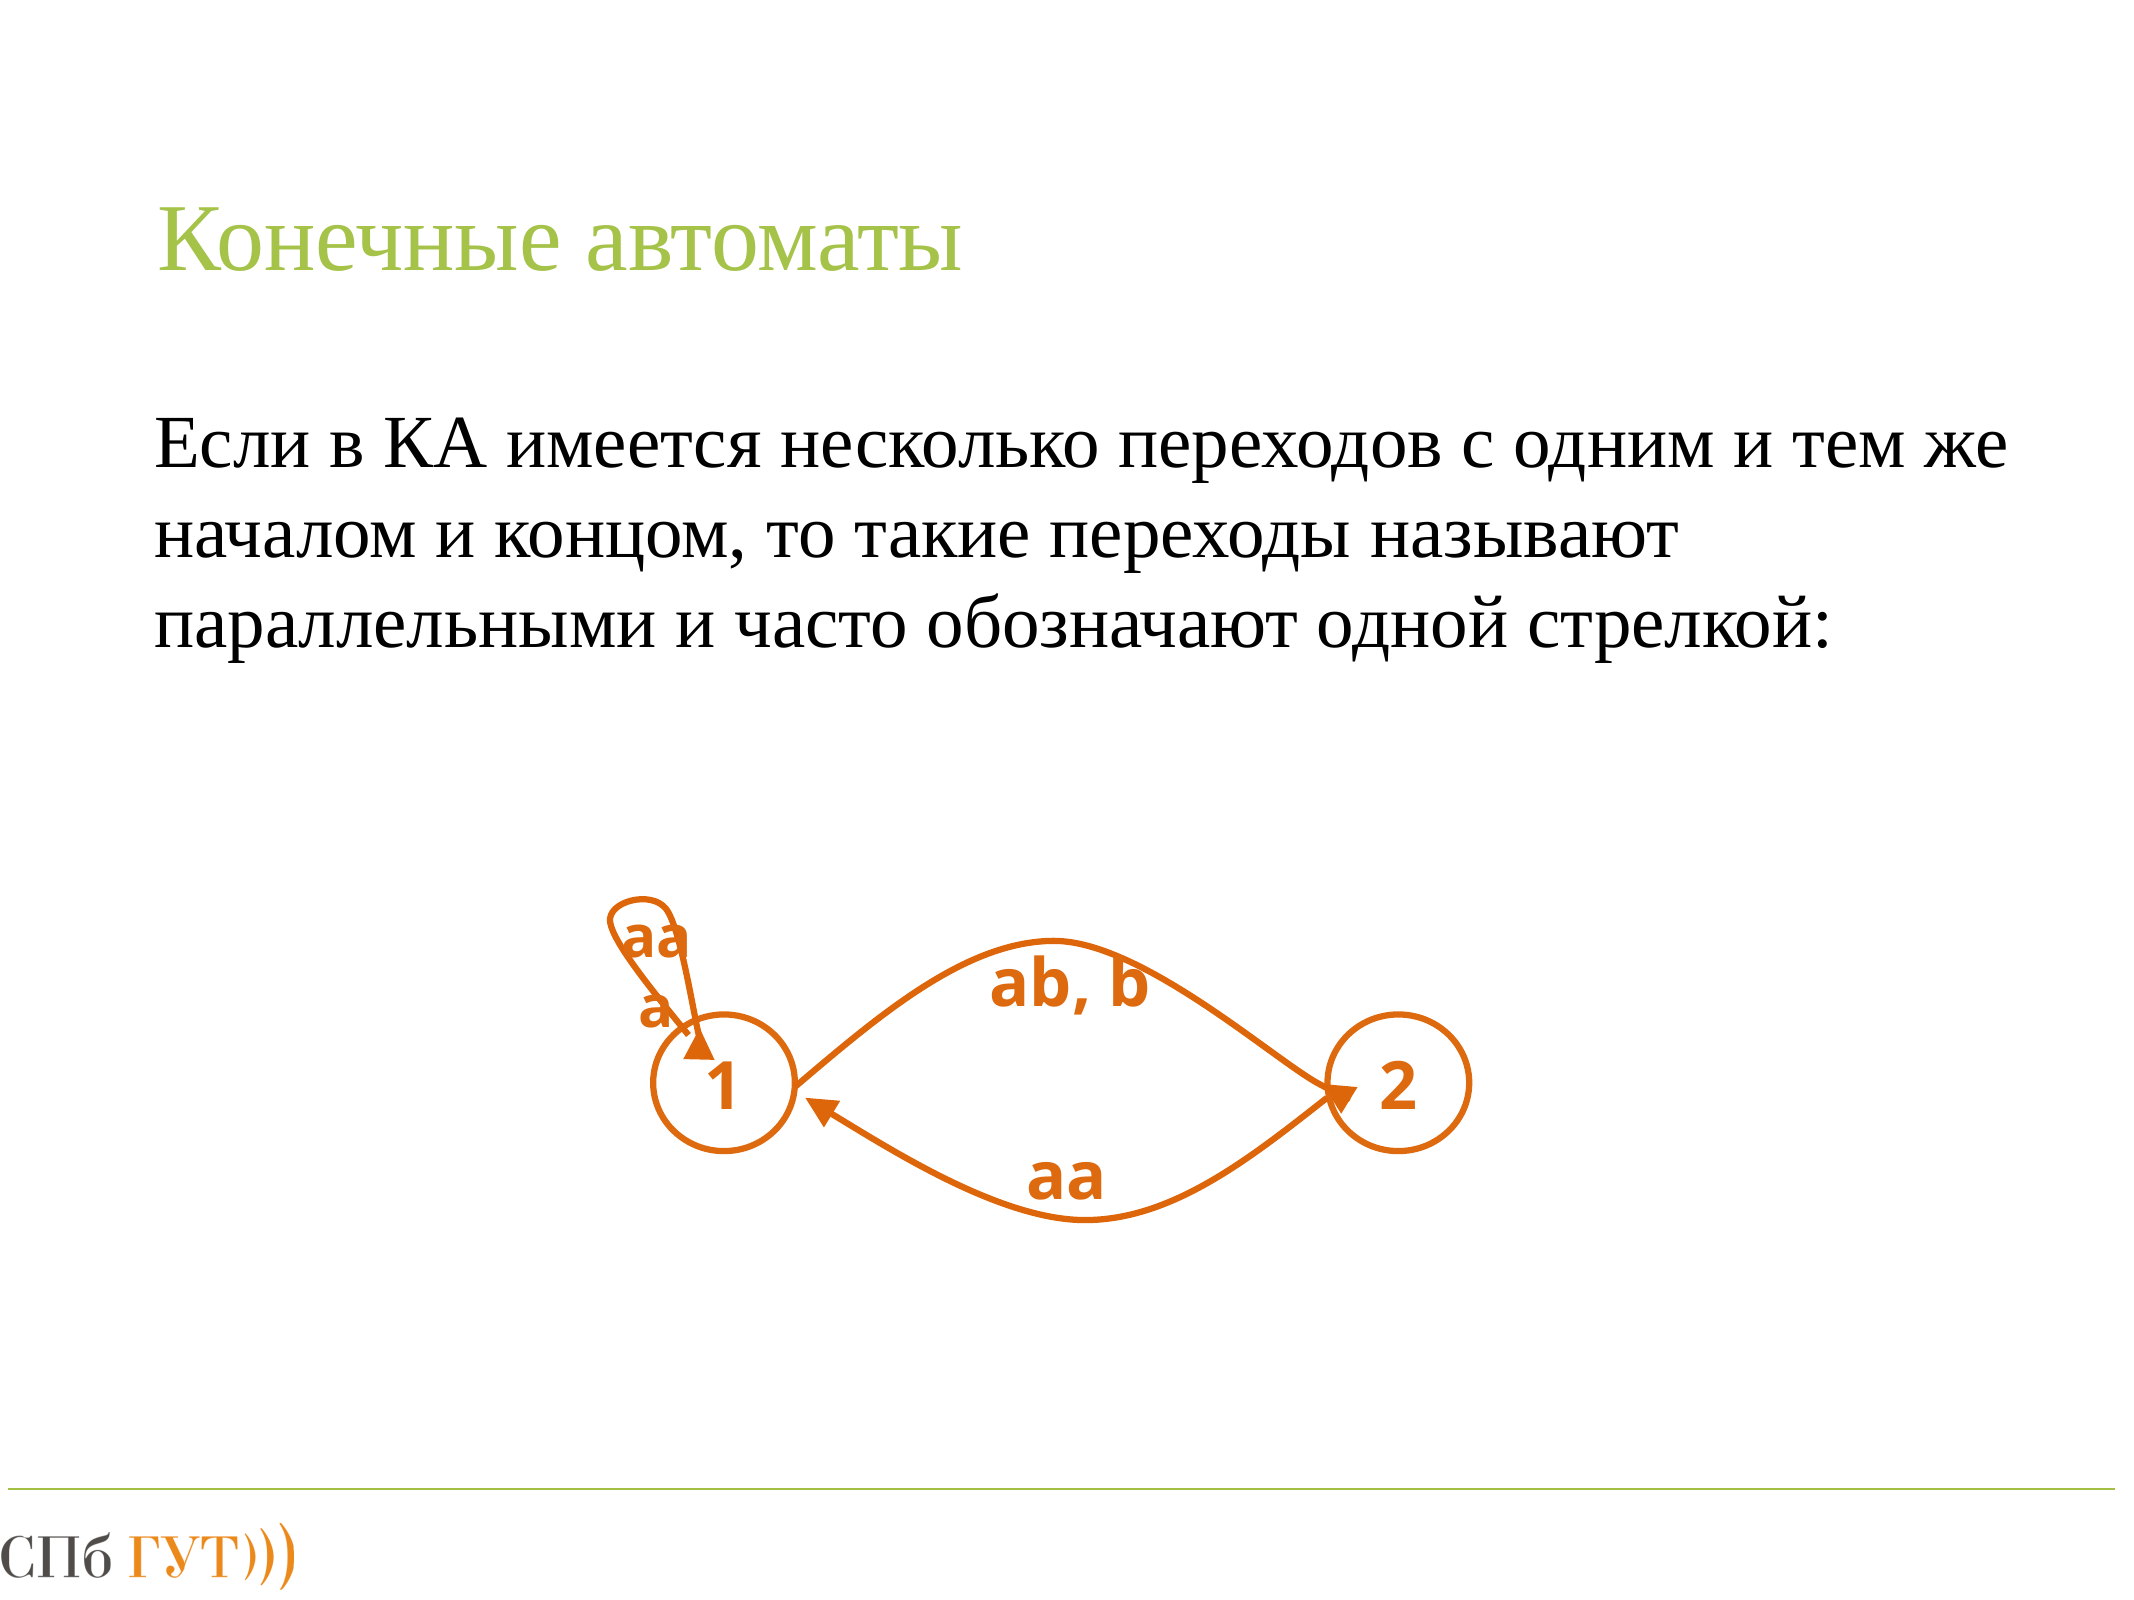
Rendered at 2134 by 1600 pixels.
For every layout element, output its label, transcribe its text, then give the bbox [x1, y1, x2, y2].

text_box 2 [1325, 1012, 1472, 1154]
text_box aa [805, 1097, 1328, 1221]
list Если в КА имеется несколько переходов с одним и тем же началом и концом, то такие переходы называют параллельными и часто обозначают одной стрелкой: [142, 381, 2024, 1557]
text_box 1 [651, 1012, 797, 1154]
title Конечные автоматы [146, 84, 1988, 381]
picture [1, 1522, 295, 1590]
text_box ab, b [793, 940, 1351, 1104]
text_box aaa [609, 898, 713, 1052]
